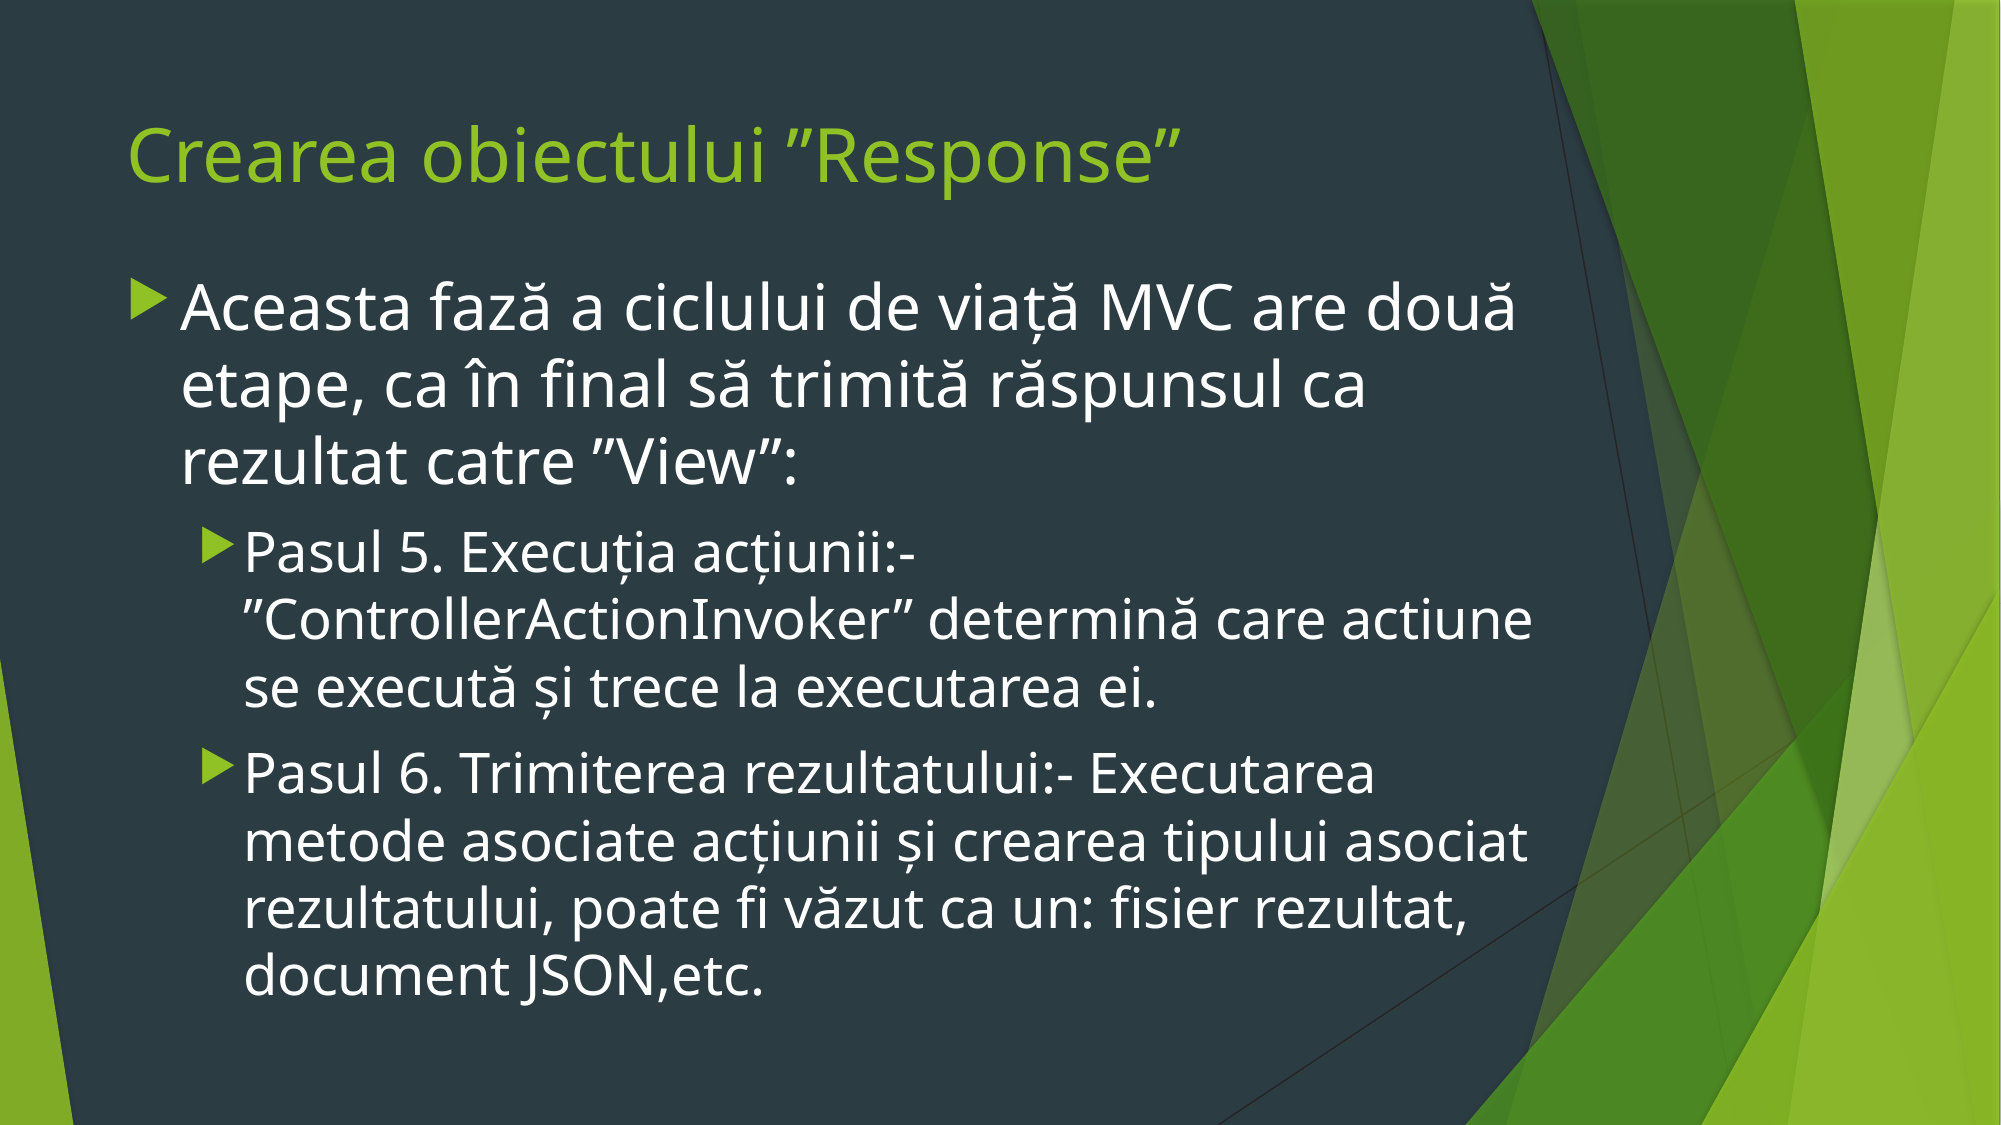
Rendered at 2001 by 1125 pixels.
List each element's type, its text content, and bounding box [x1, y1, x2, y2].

list Aceasta fază a ciclului de viață MVC are două etape, ca în final să trimită răspunsul ca rezultat catre ”View”: Pasul 5. Execuția acțiunii:- ”ControllerActionInvoker” determină care actiune se execută și trece la executarea ei. Pasul 6. Trimiterea rezultatului:- Executarea metode asociate acțiunii și crearea tipului asociat rezultatului, poate fi văzut ca un: fisier rezultat, document JSON,etc. [111, 259, 1572, 1020]
title Crearea obiectului ”Response” [111, 99, 1522, 259]
